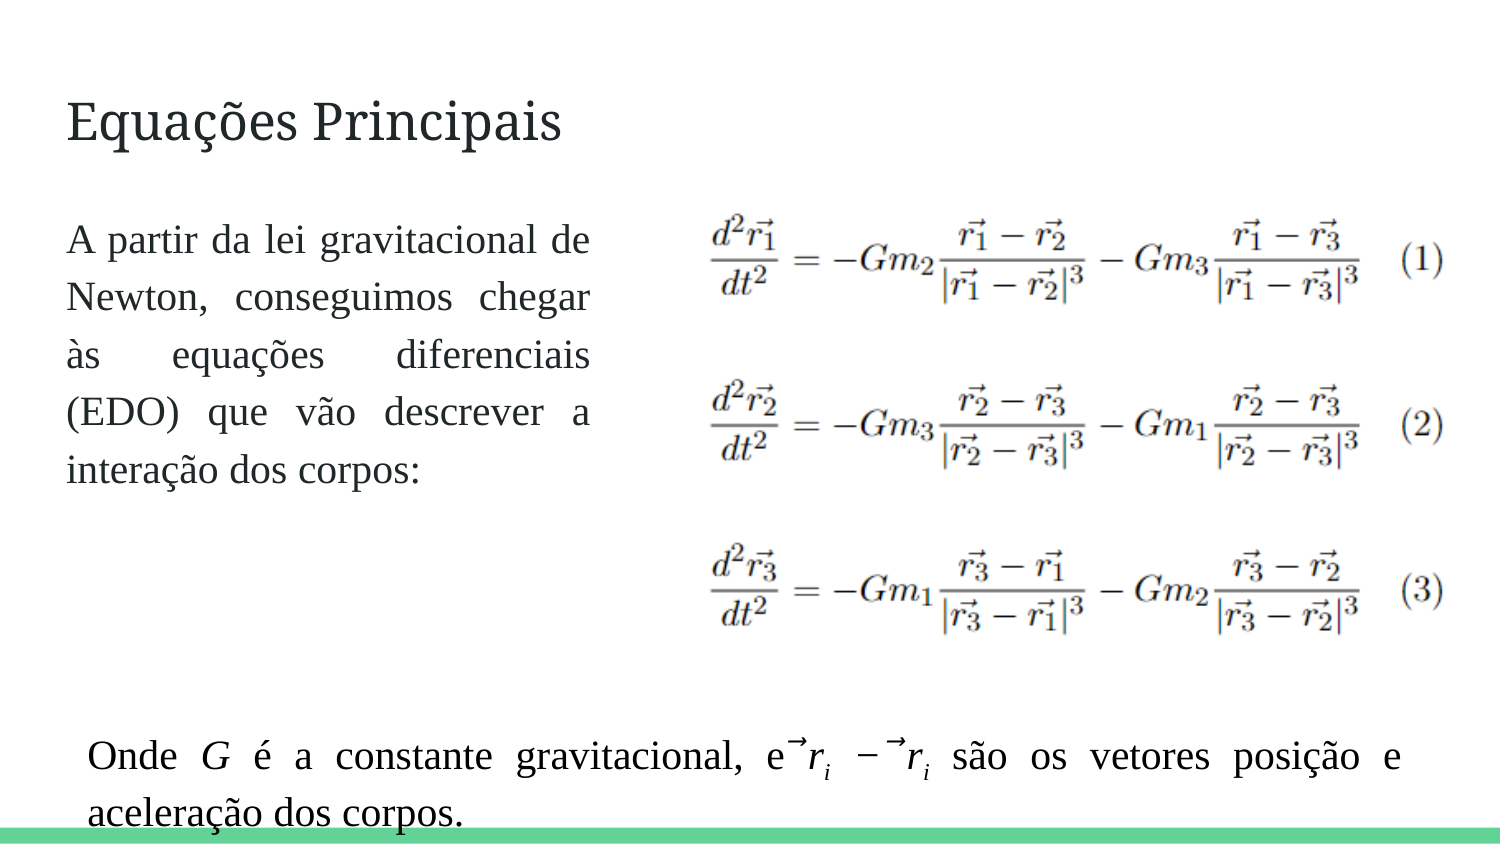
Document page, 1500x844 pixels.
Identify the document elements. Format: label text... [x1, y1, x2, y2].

list A partir da lei gravitacional de Newton, conseguimos chegar às equações diferenciais (EDO) que vão descrever a interação dos corpos: [51, 189, 607, 750]
text_box Onde G é a constante gravitacional, e ⃗ri − ⃗ri são os vetores posição e aceleração dos corpos. [72, 713, 1418, 818]
title Equações Principais [51, 72, 1449, 167]
picture [630, 166, 1467, 649]
